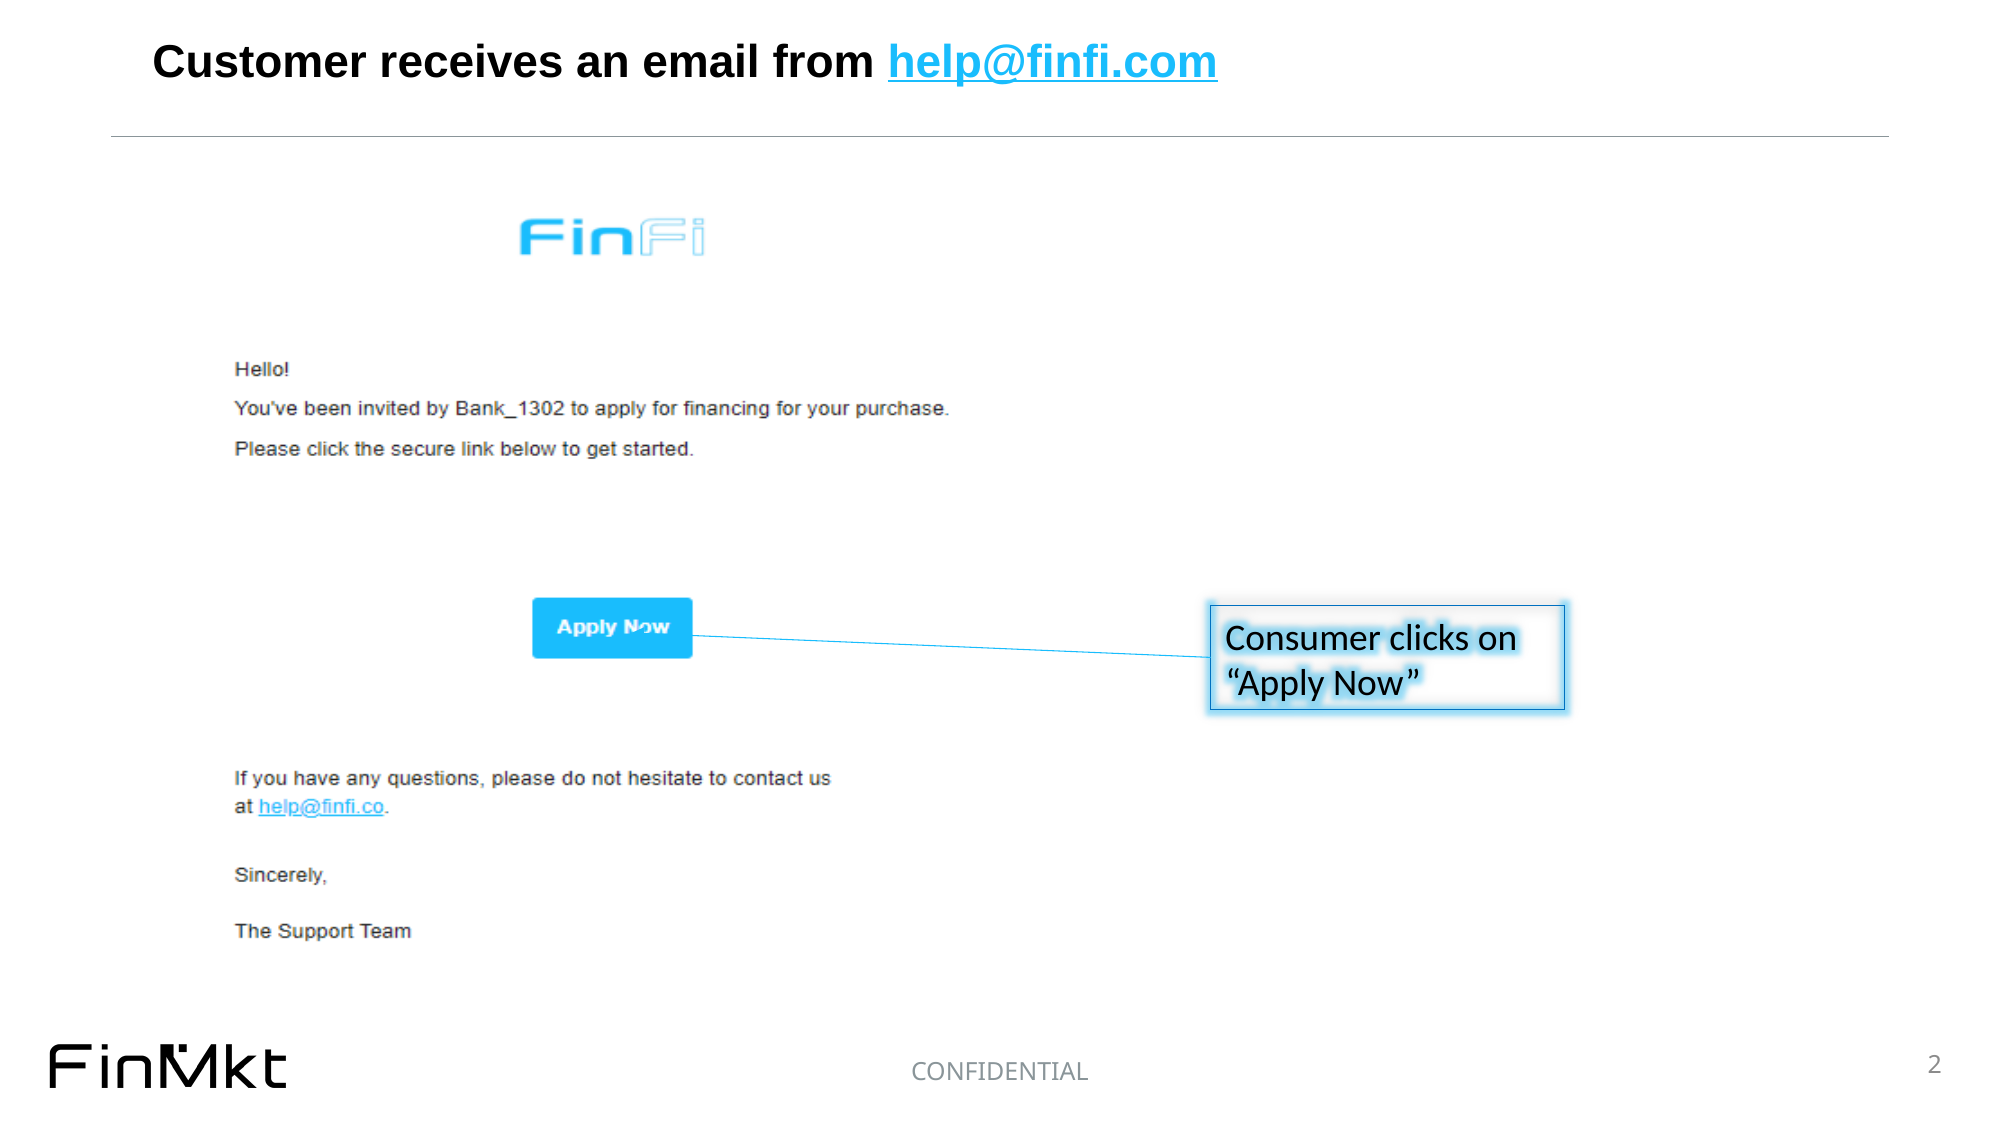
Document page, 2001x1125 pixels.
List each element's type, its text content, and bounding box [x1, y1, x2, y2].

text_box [631, 632, 1211, 659]
picture [214, 214, 956, 946]
picture [43, 1036, 293, 1096]
text_box Consumer clicks on “Apply Now” [1210, 605, 1565, 710]
title Customer receives an email from help@finfi.com [137, 29, 1863, 151]
slide_number 2 [1506, 1035, 1957, 1096]
footer CONFIDENTIAL [662, 1042, 1338, 1103]
